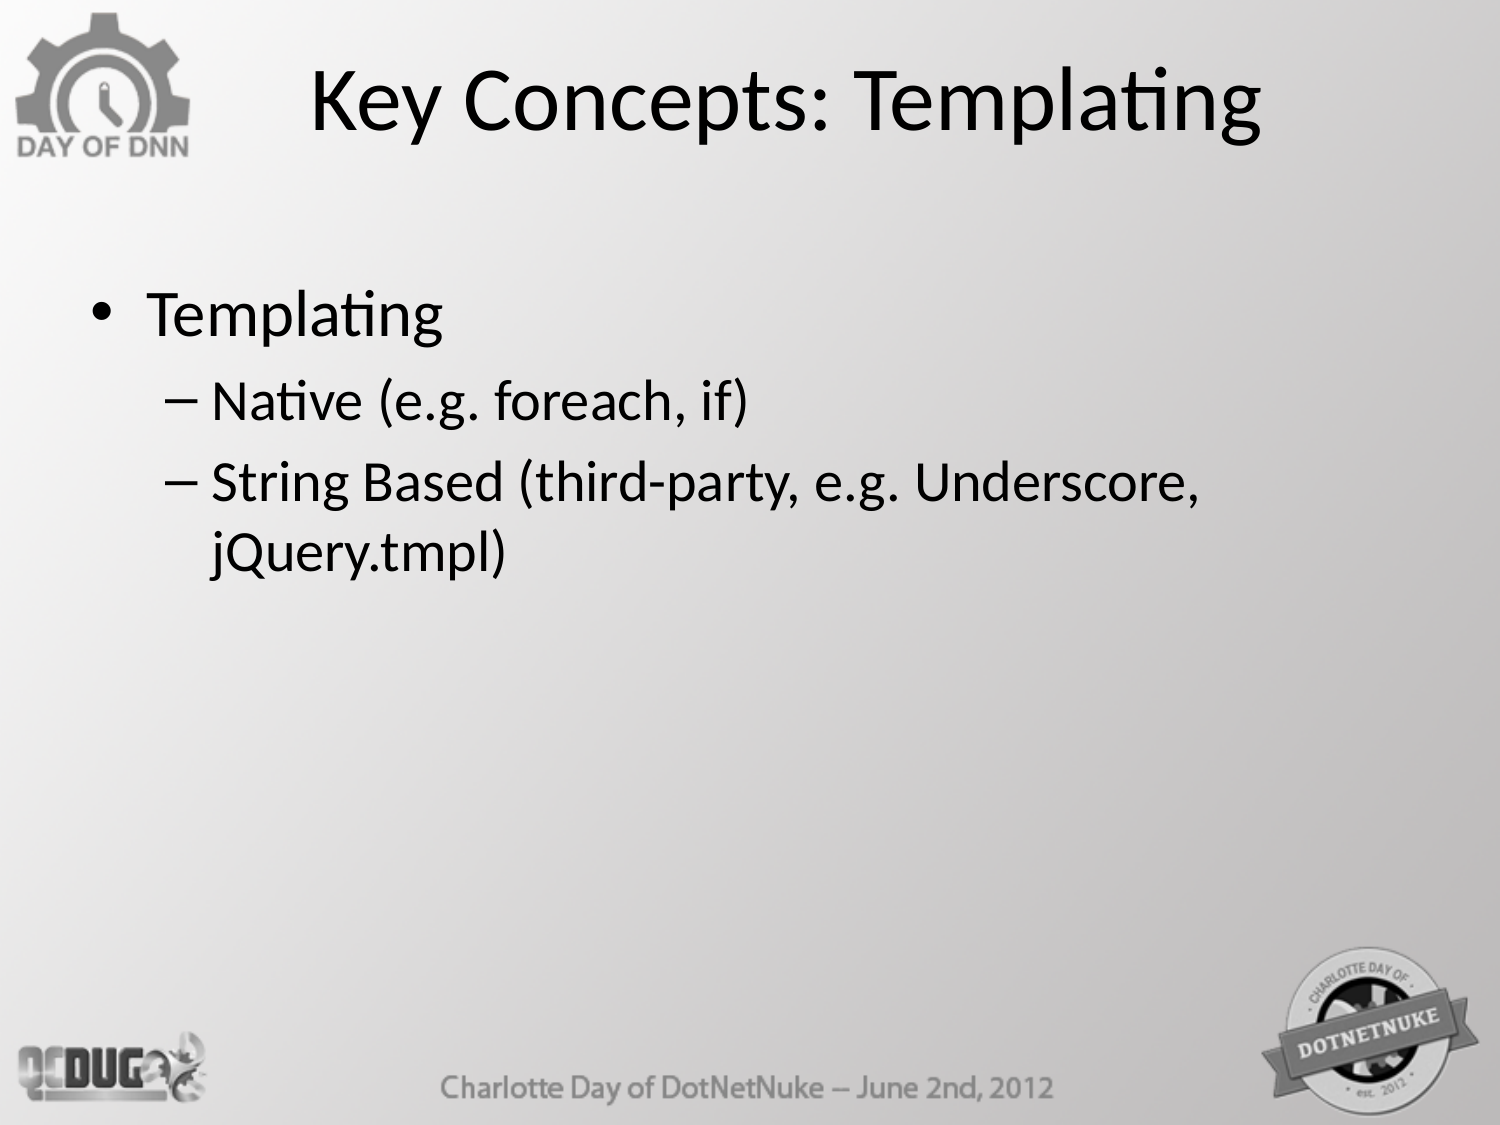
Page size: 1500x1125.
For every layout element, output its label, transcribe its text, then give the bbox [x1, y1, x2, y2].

list Templating Native (e.g. foreach, if) String Based (third-party, e.g. Underscore, jQuery.tmpl) [75, 262, 1425, 1005]
title Key Concepts: Templating [112, 0, 1463, 188]
picture [0, 0, 1500, 1125]
